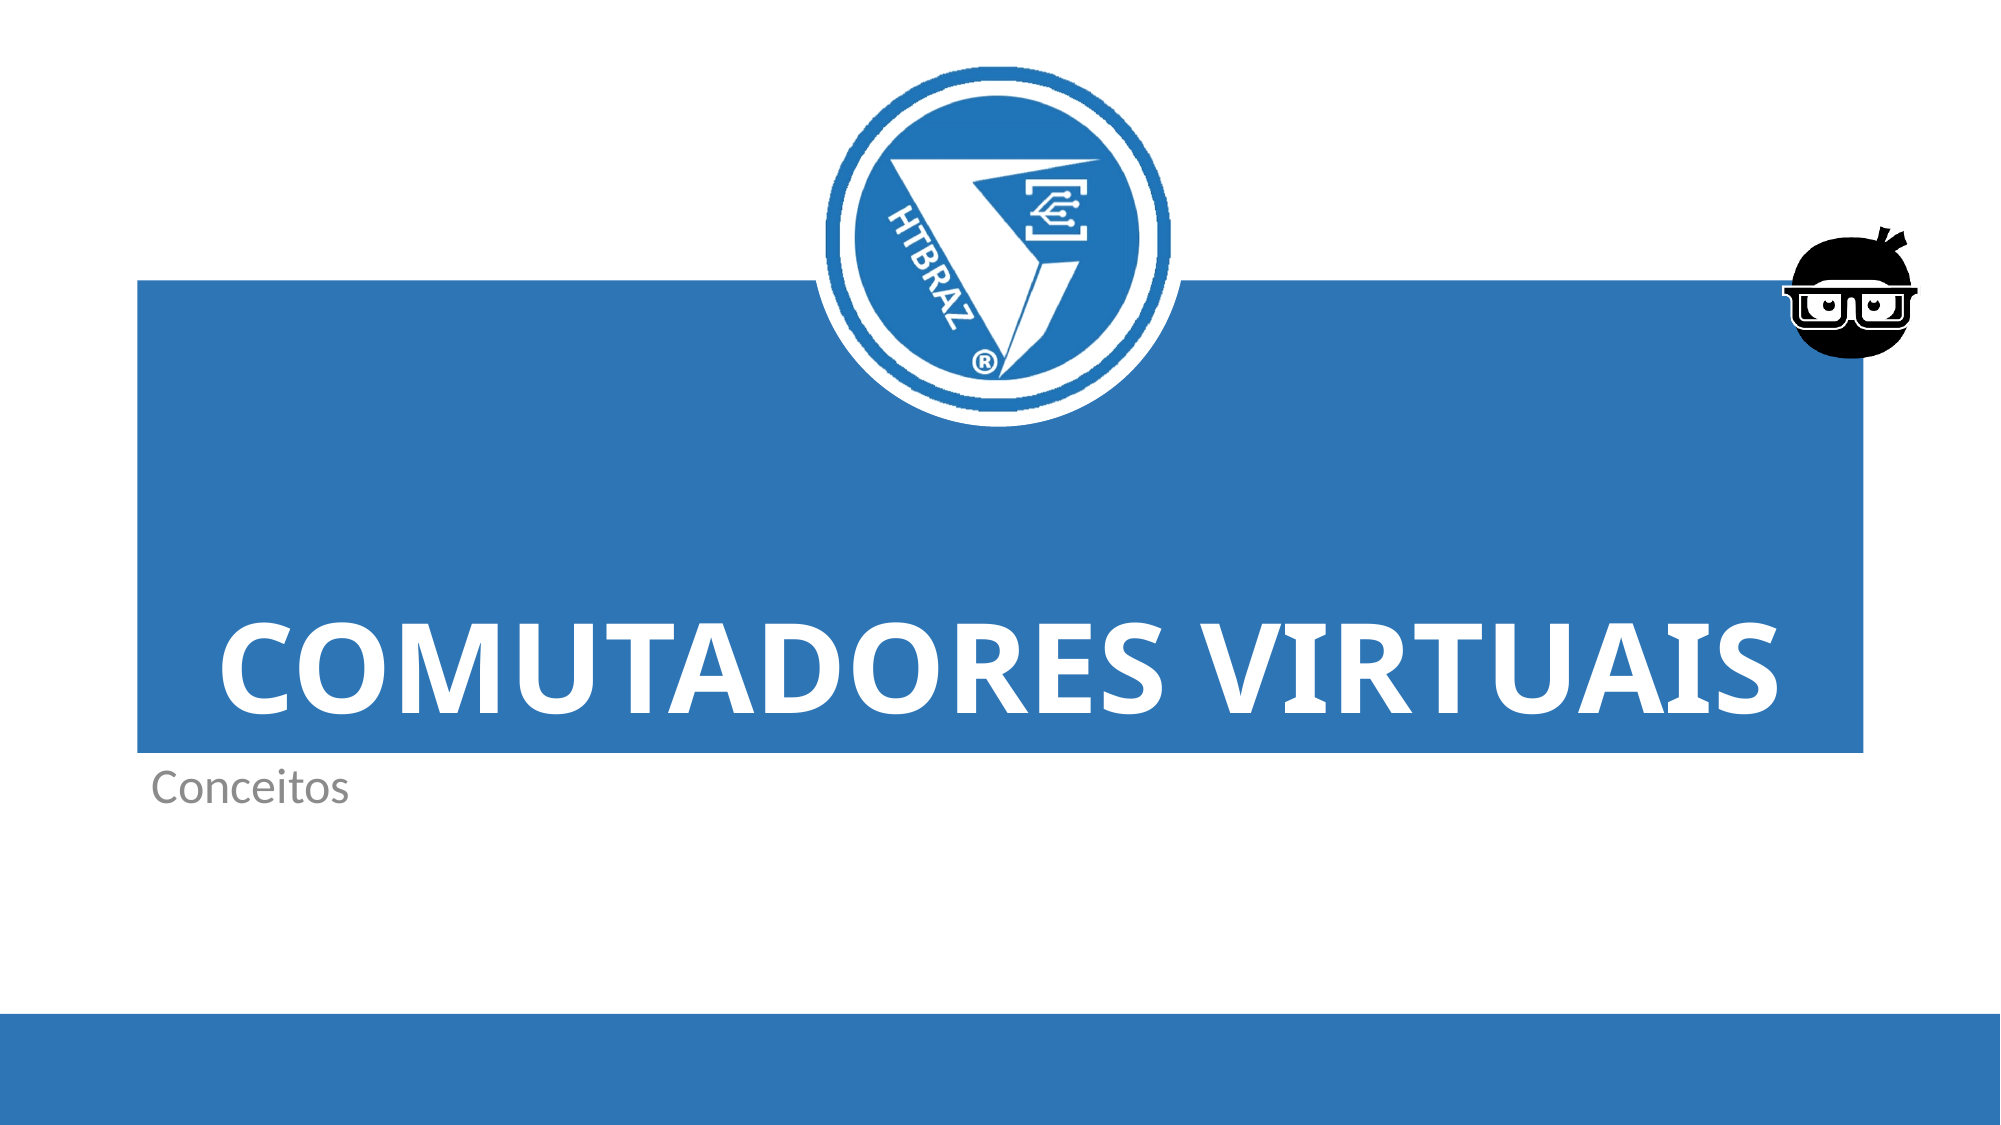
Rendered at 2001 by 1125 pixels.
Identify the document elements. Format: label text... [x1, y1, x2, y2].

list Conceitos [136, 752, 1862, 999]
title COMUTADORES VIRTUAIS [136, 280, 1862, 749]
picture [812, 52, 1187, 280]
picture [1771, 224, 1931, 363]
